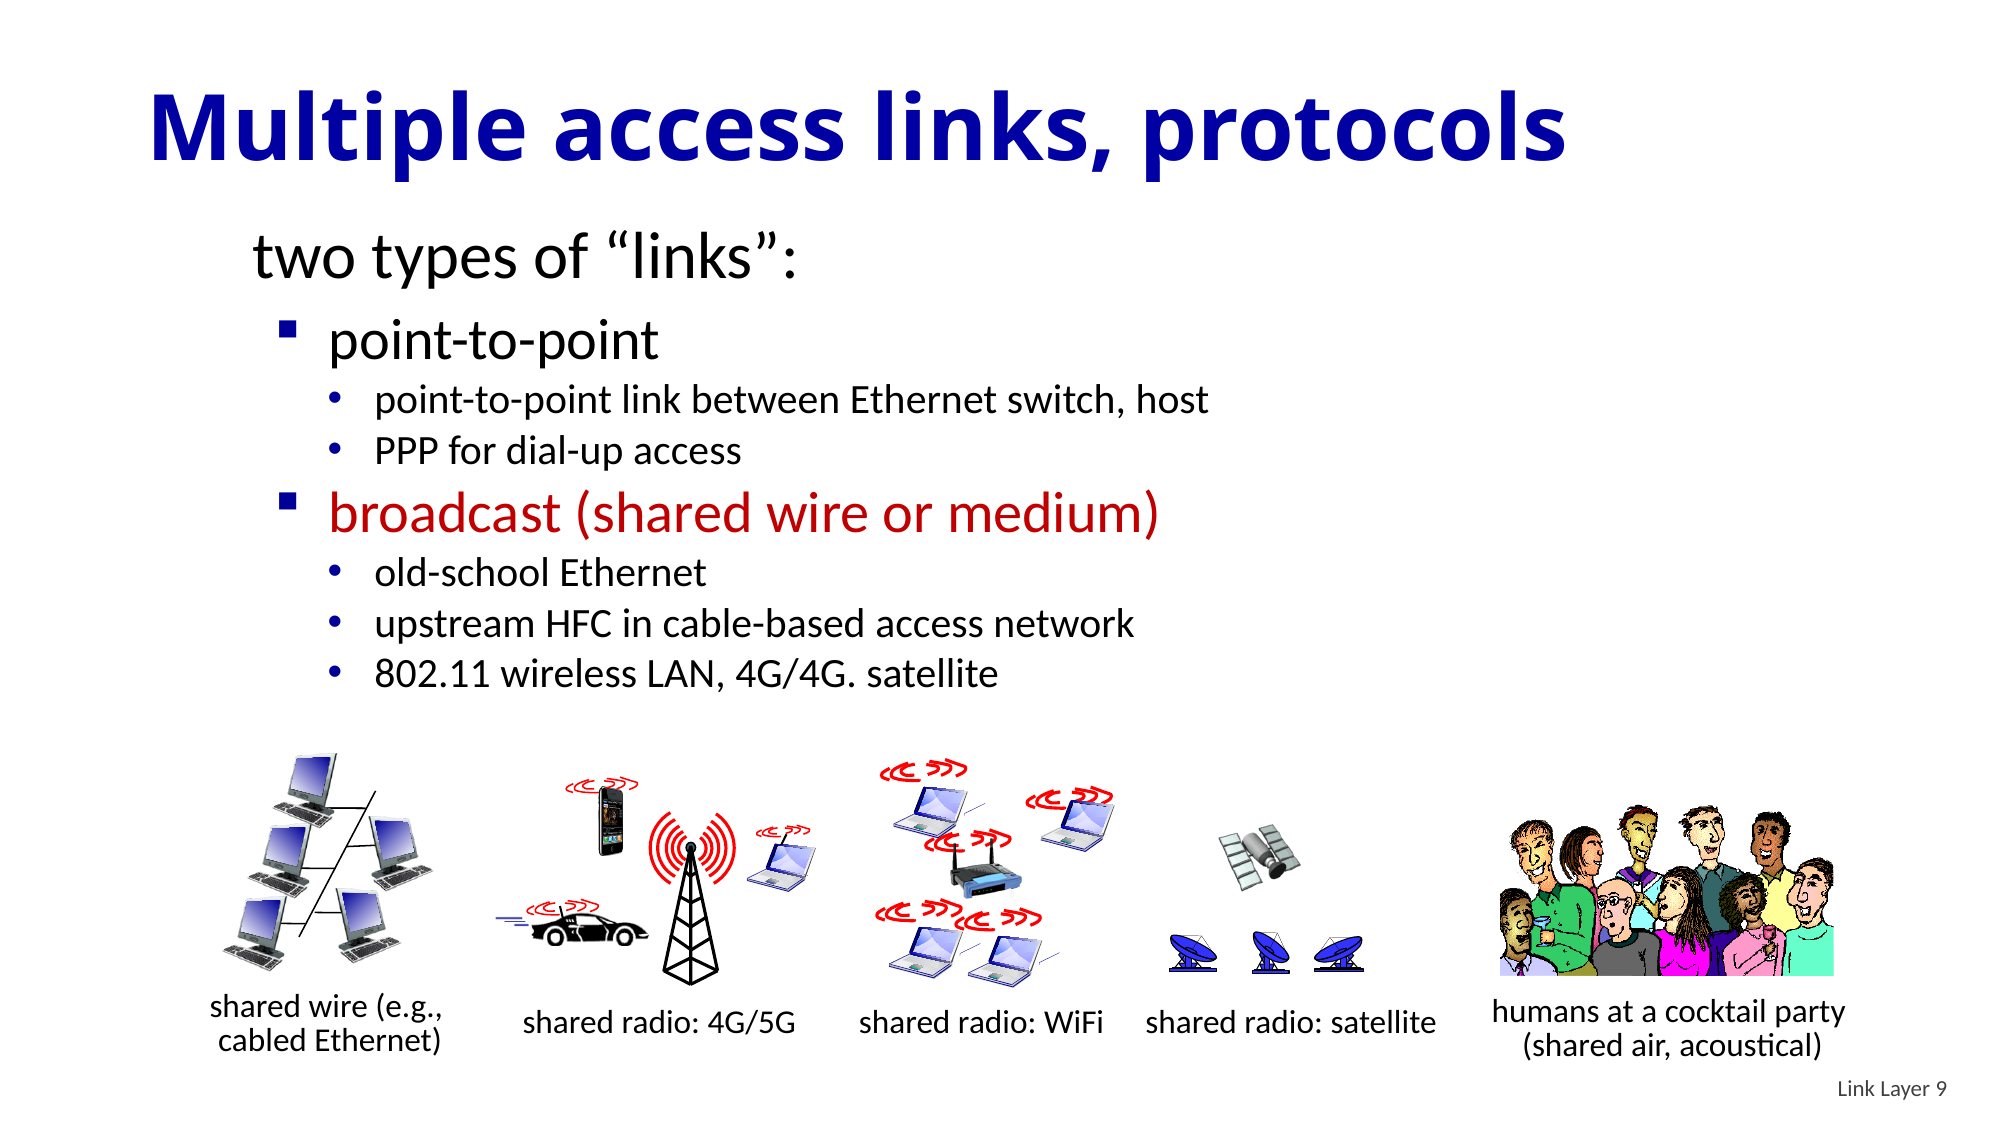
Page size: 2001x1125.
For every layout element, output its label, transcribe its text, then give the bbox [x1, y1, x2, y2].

text_box two types of “links”: point-to-point point-to-point link between Ethernet switch, host PPP for dial-up access broadcast (shared wire or medium) old-school Ethernet upstream HFC in cable-based access network 802.11 wireless LAN, 4G/4G. satellite [237, 216, 1513, 757]
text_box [1453, 804, 1892, 1073]
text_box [842, 759, 1121, 1049]
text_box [192, 749, 468, 1068]
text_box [1128, 818, 1453, 1050]
slide_number Link Layer 9 [1512, 1056, 1963, 1117]
title Multiple access links, protocols [131, 57, 1857, 205]
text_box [495, 777, 816, 1050]
